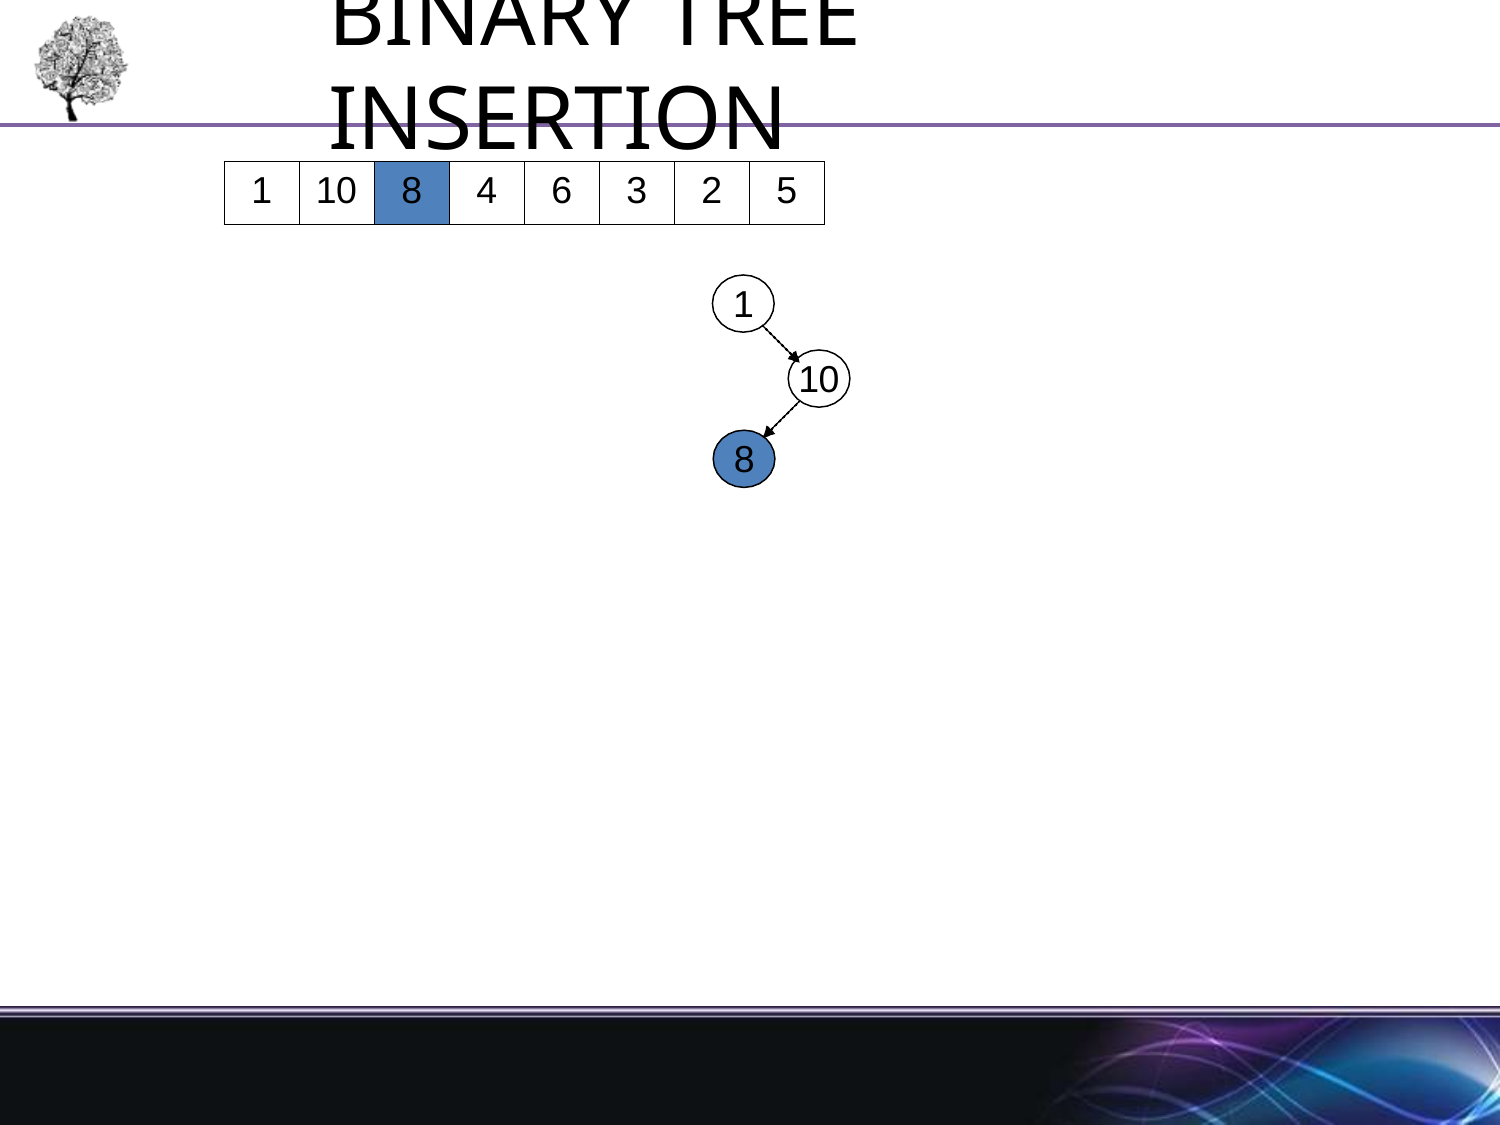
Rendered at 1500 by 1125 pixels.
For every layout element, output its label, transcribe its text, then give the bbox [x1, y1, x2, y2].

table_header 2 [675, 168, 749, 224]
text_box [13, 3, 145, 135]
table_header 3 [600, 168, 674, 224]
table_header 5 [750, 168, 824, 224]
text_box [0, 1006, 1500, 1125]
table_header 8 [375, 168, 449, 224]
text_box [714, 276, 849, 486]
table_header 4 [450, 168, 524, 224]
table_header 6 [525, 168, 599, 224]
table_header 10 [300, 162, 374, 224]
title Binary Tree Insertion [326, 0, 1100, 168]
table_header 1 [225, 162, 299, 224]
